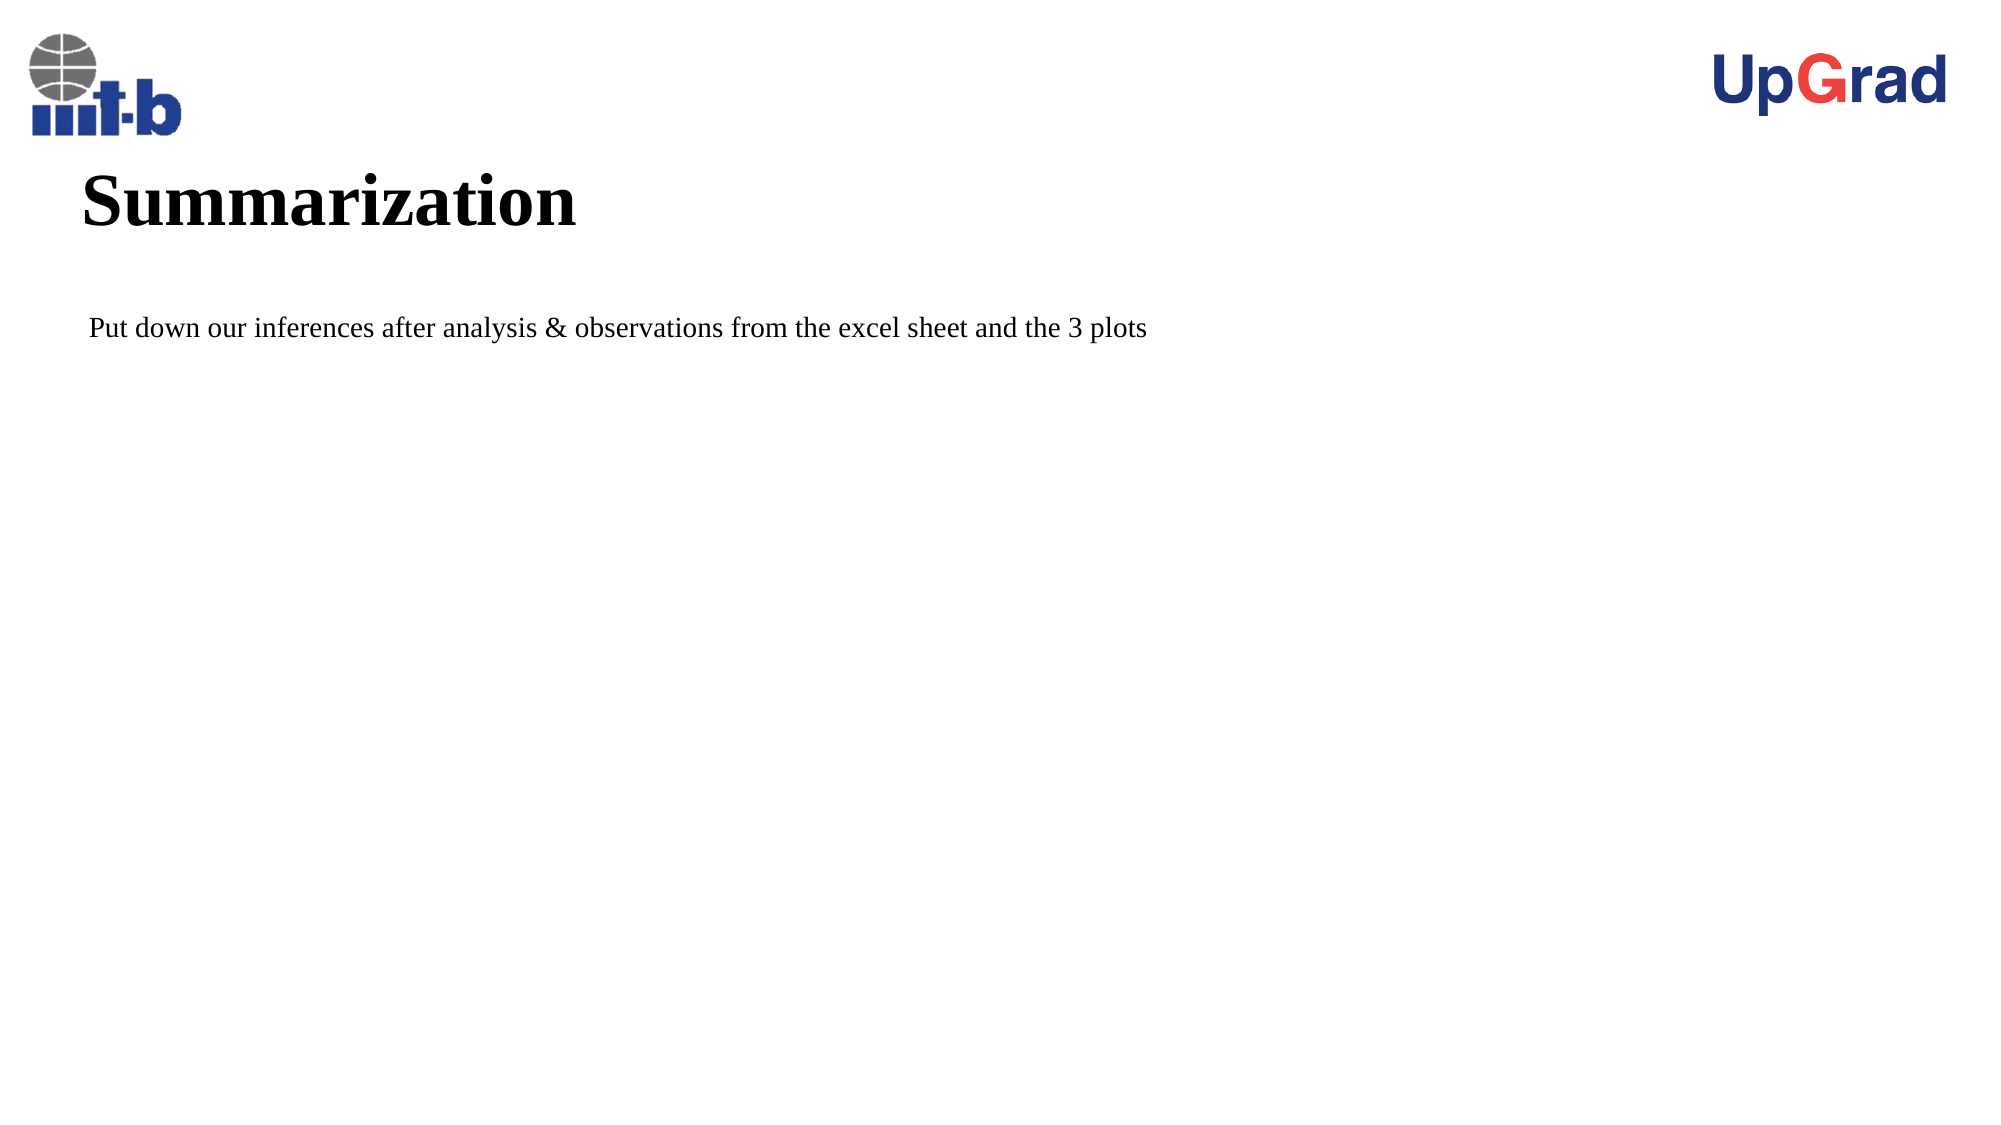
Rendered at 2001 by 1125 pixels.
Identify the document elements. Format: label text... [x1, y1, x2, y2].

list Put down our inferences after analysis & observations from the excel sheet and the 3 plots [66, 304, 1899, 1017]
title Summarization [66, 131, 1899, 272]
picture [0, 29, 208, 163]
picture [1714, 53, 1952, 116]
